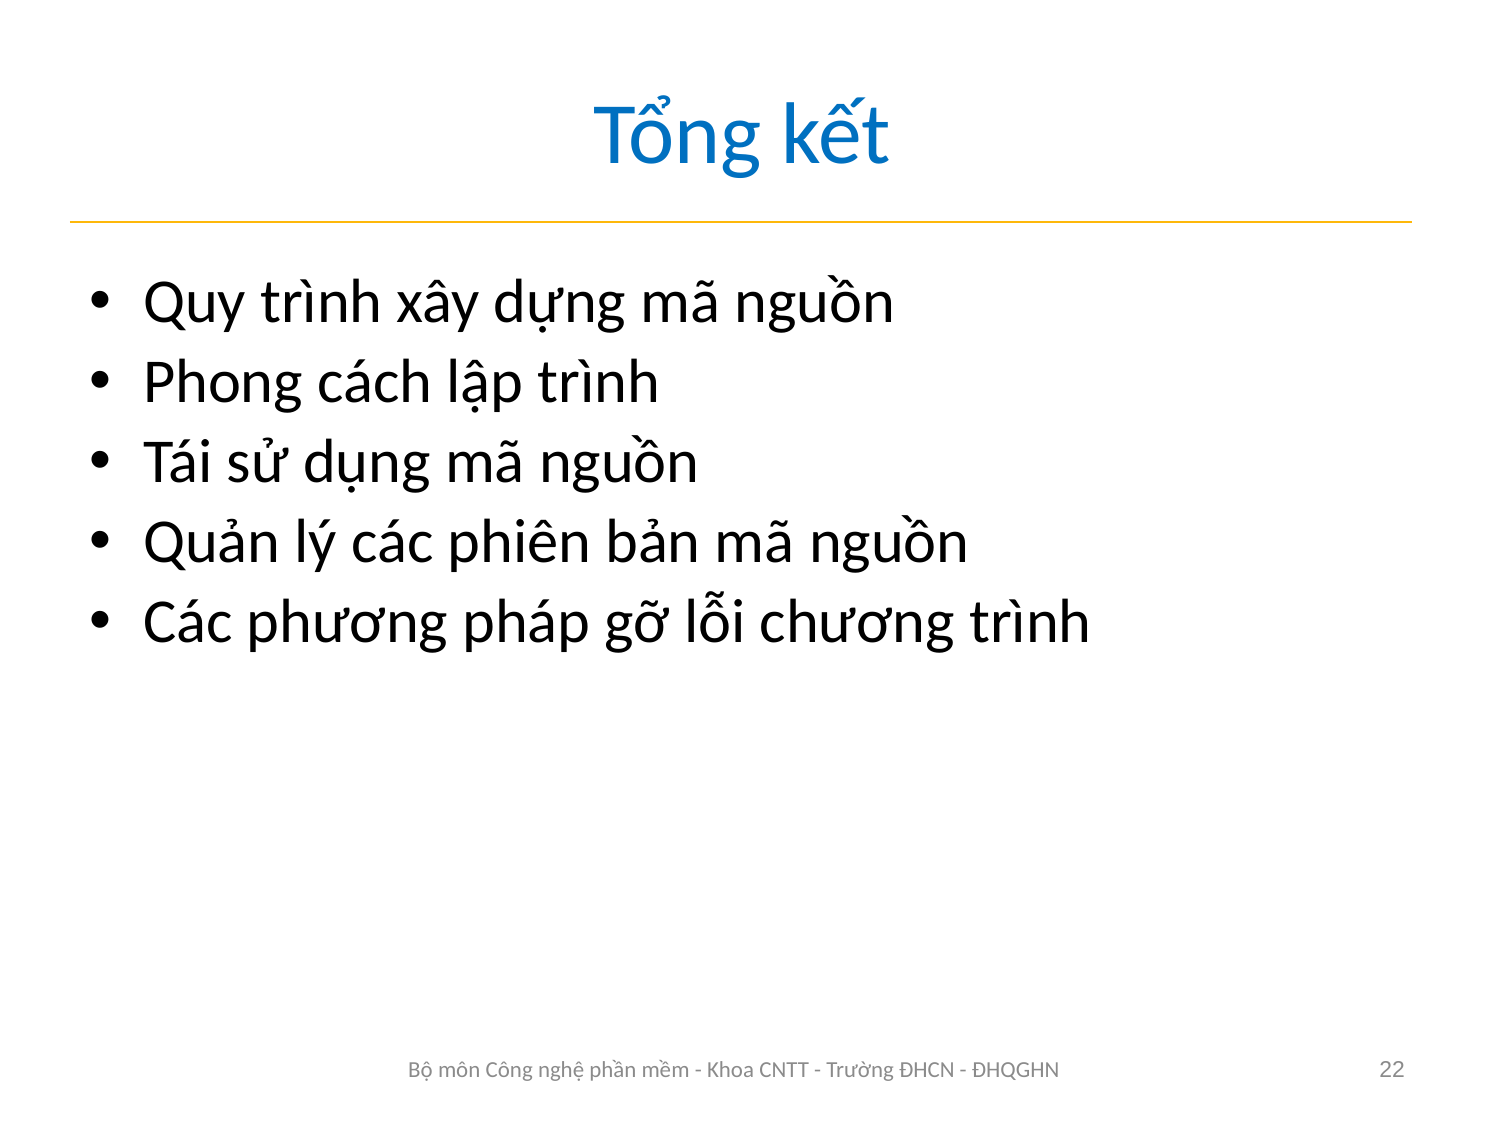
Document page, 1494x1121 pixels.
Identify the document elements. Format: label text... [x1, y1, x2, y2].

footer Bộ môn Công nghệ phần mềm - Khoa CNTT - Trường ĐHCN - ĐHQGHN [371, 1038, 1070, 1099]
slide_number 22 [1070, 1038, 1419, 1099]
title Tổng kết [69, 34, 1415, 223]
list Quy trình xây dựng mã nguồn Phong cách lập trình Tái sử dụng mã nguồn Quản lý các phiên bản mã nguồn Các phương pháp gỡ lỗi chương trình [74, 261, 1420, 1002]
